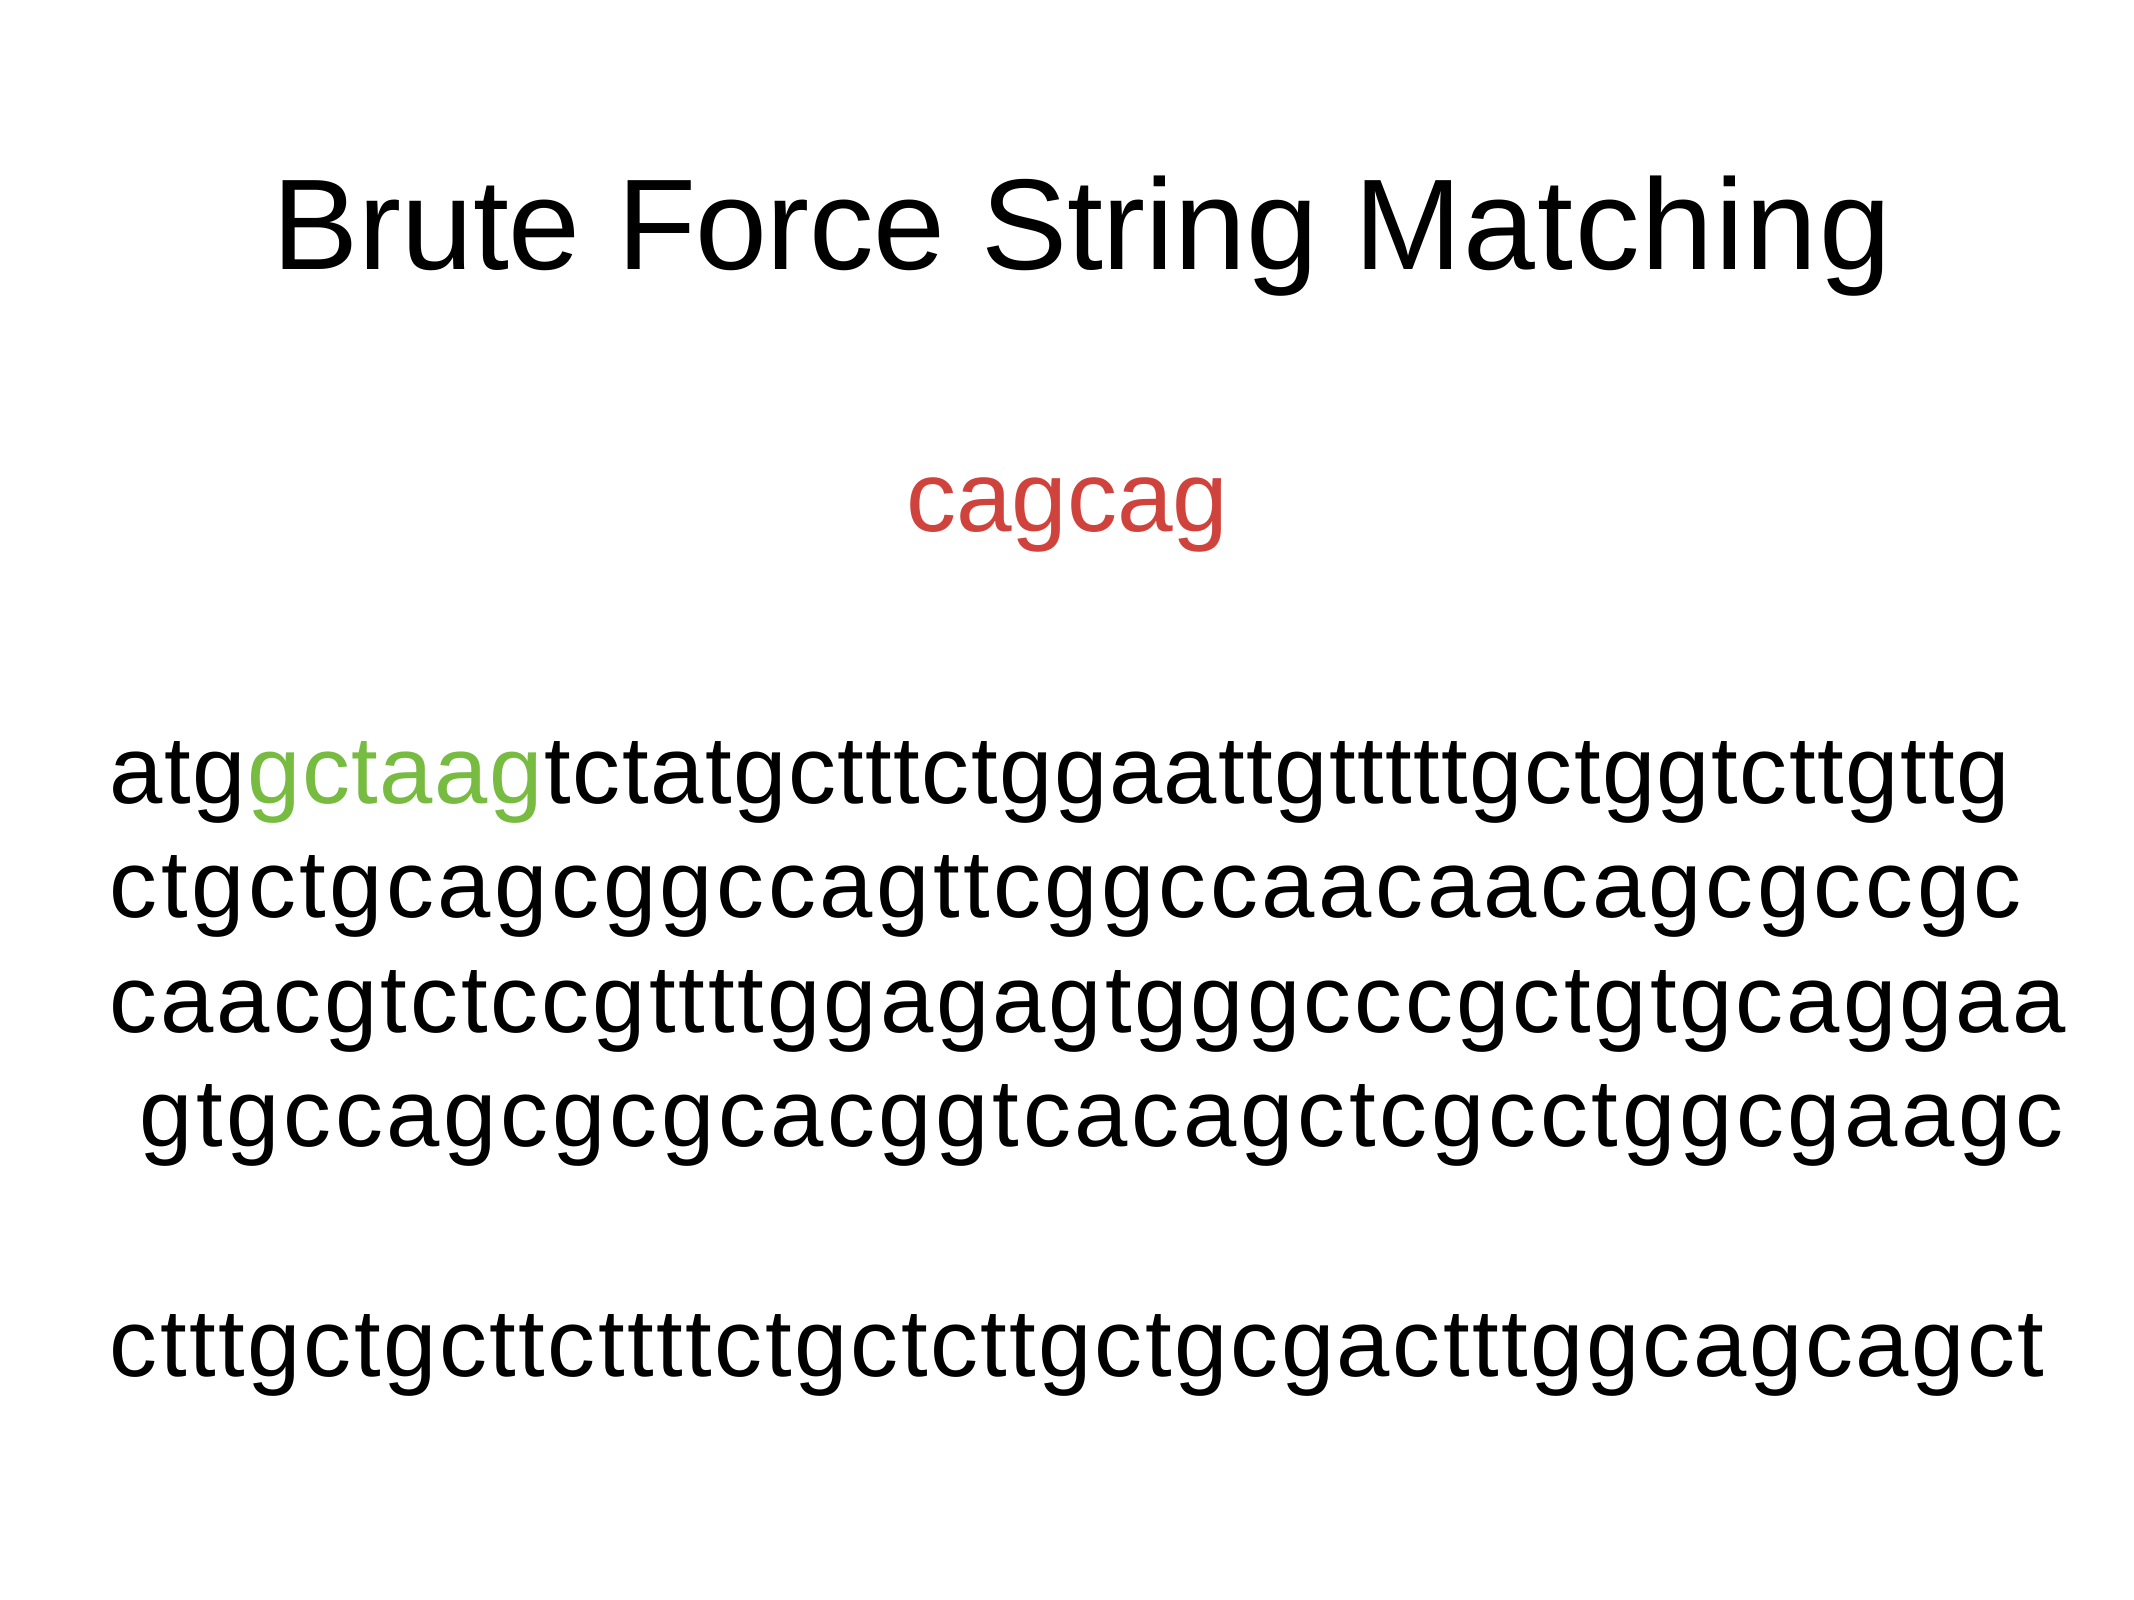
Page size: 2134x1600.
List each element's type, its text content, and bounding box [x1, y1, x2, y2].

title Brute Force String Matching [238, 138, 1895, 408]
list cagcag atggctaagtctatgctttctggaattgtttttgctggtcttgttg ctgctgcagcggccagttcggccaacaacagcgccgc caacgtctccgttttggagagtgggcccgctgtgcaggaa gtgccagcgcgcacggtcacagctcgcctggcgaagc ctttgctgcttcttttctgctcttgctgcgactttggcagcagct [56, 429, 2078, 1396]
